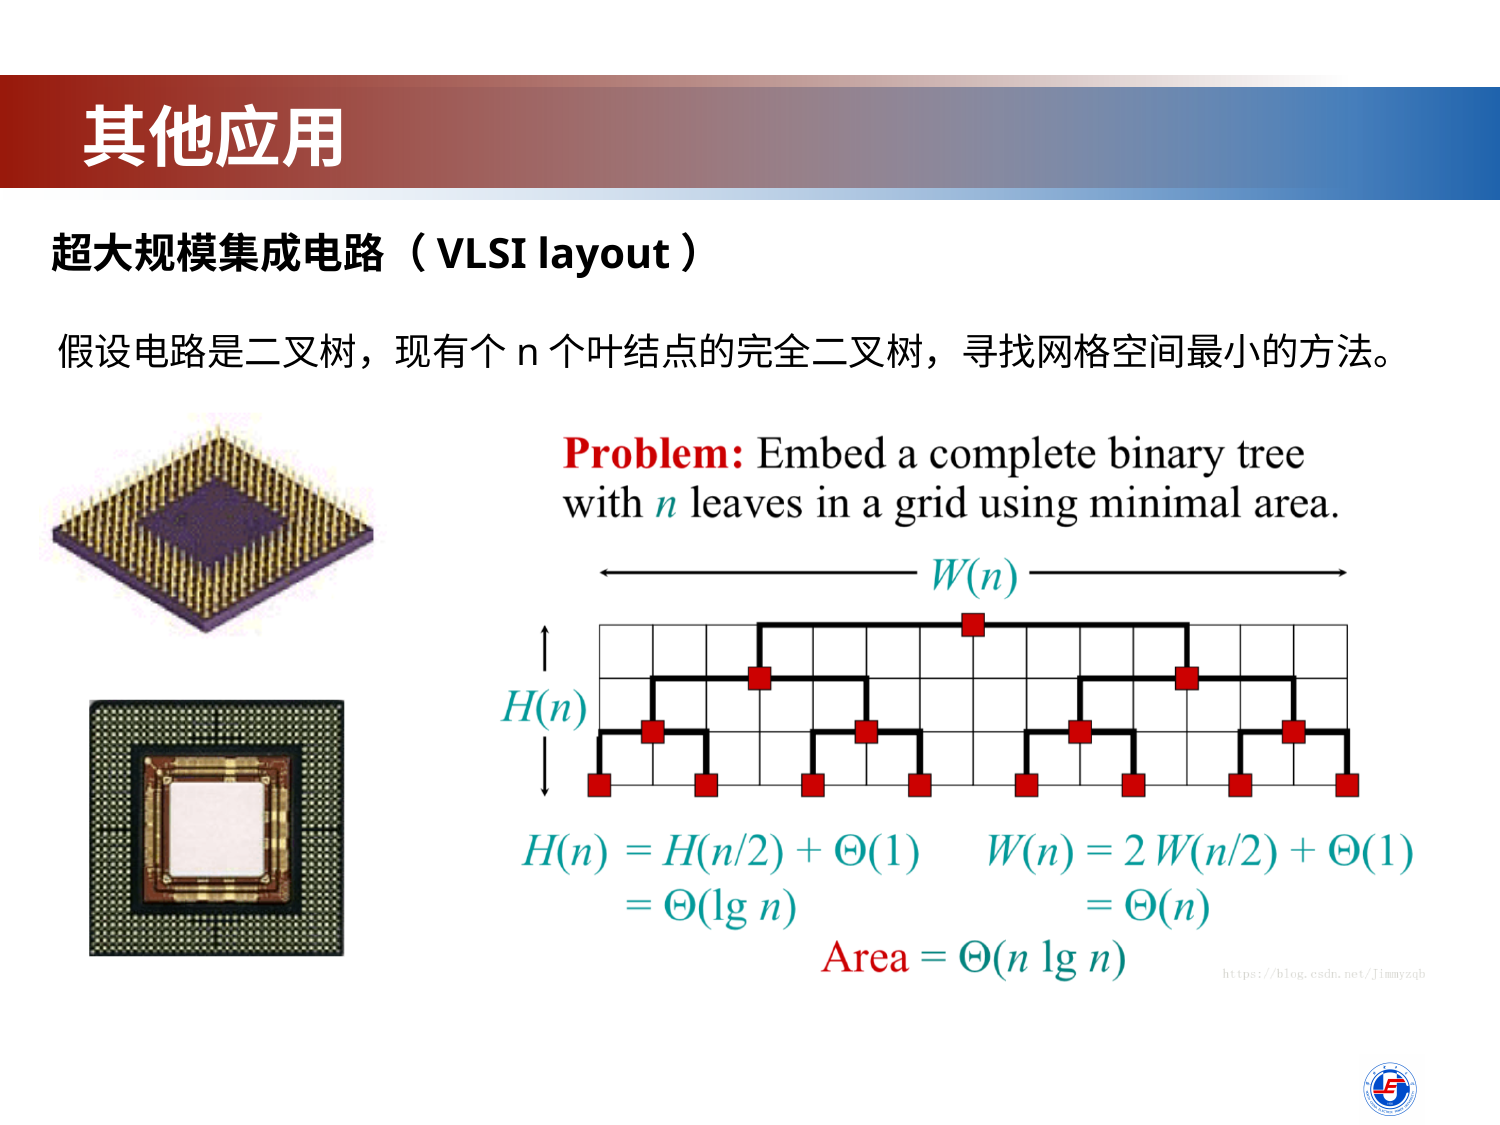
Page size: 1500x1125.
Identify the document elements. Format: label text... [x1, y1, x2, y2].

text_box 超大规模集成电路（VLSI layout） [36, 219, 738, 284]
picture [25, 402, 387, 640]
text_box 假设电路是二叉树，现有个n个叶结点的完全二叉树，寻找网格空间最小的方法。 [42, 320, 1430, 380]
text_box 其他应用 [66, 87, 1280, 180]
picture [1359, 1054, 1425, 1125]
picture [49, 687, 363, 963]
picture [495, 416, 1430, 989]
